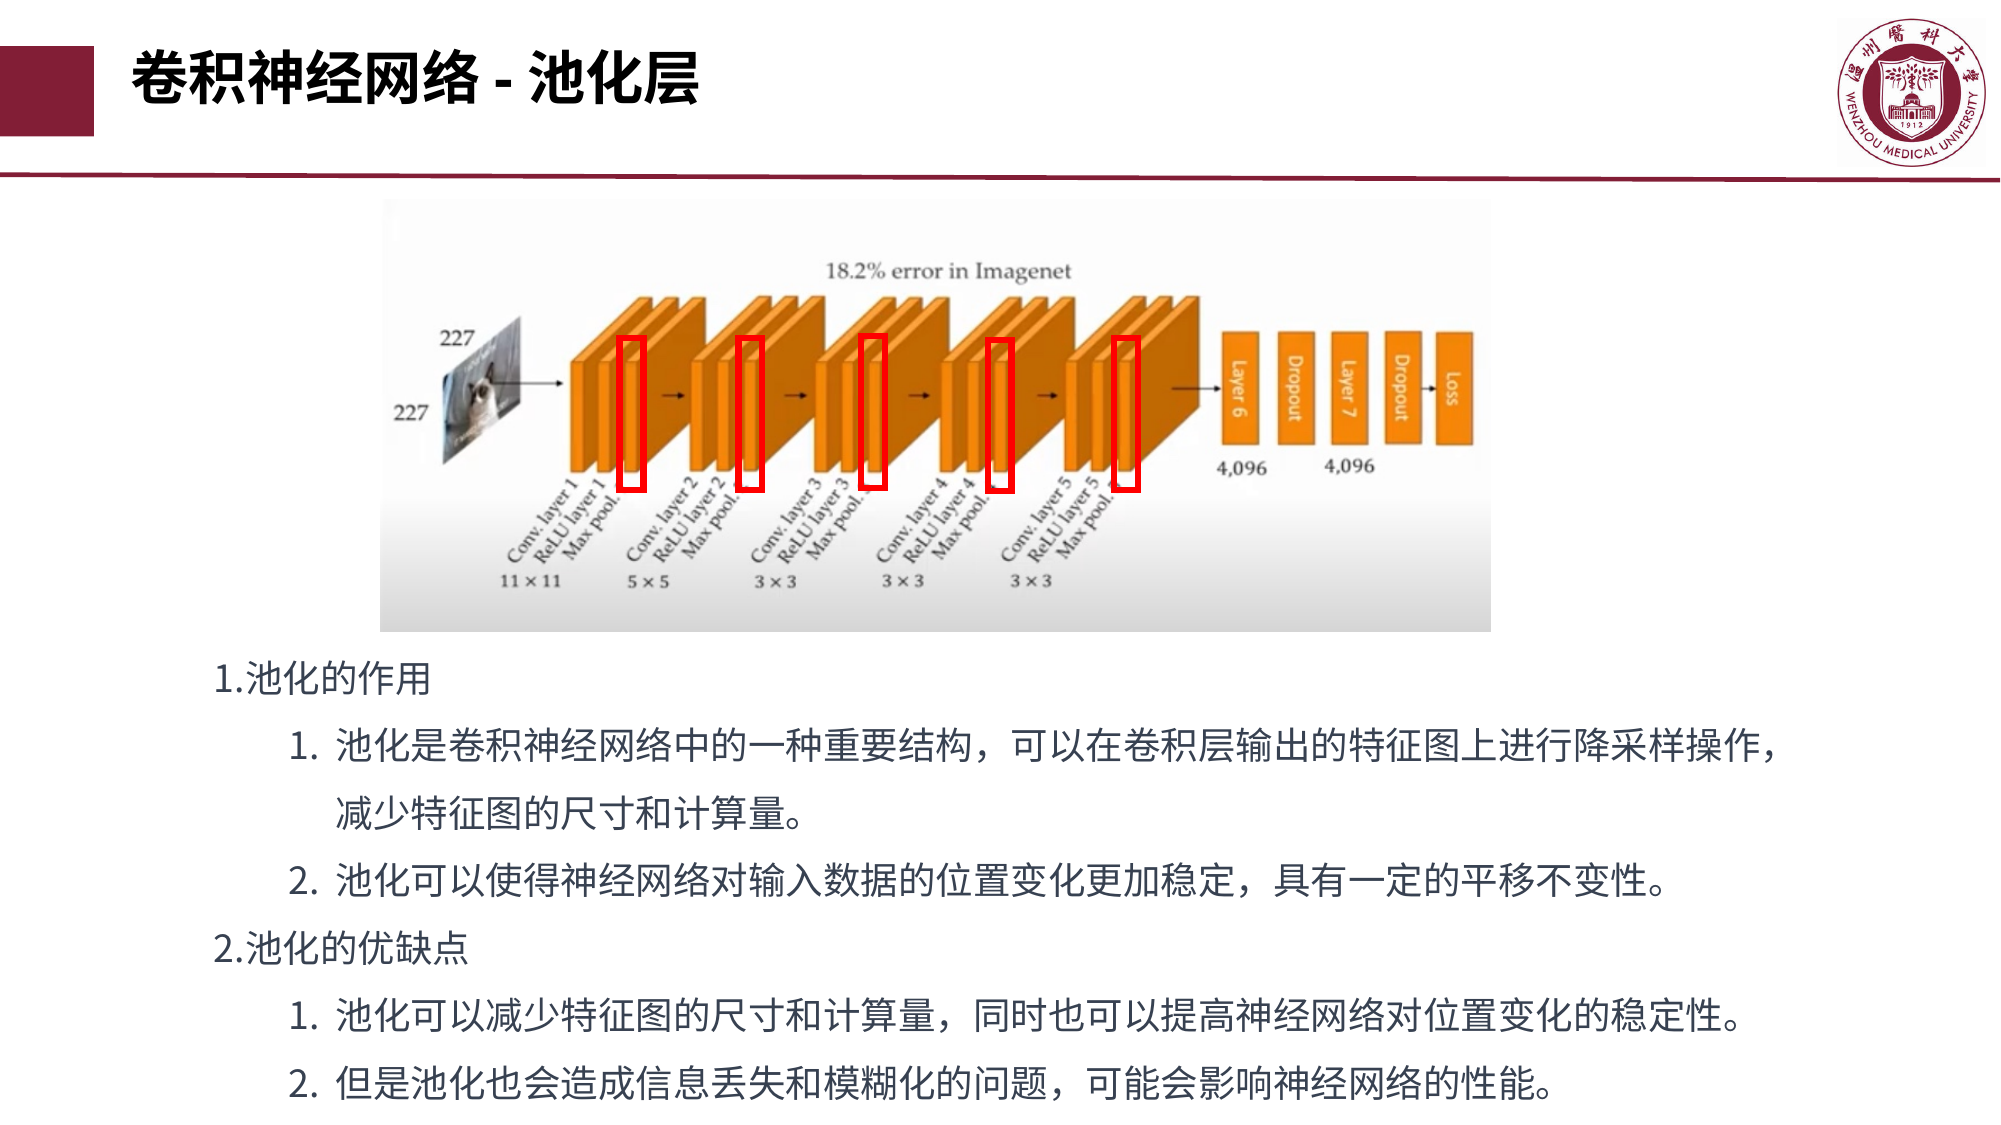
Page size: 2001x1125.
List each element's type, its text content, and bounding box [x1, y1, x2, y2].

title 卷积神经网络-池化层 [115, 72, 1756, 159]
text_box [380, 199, 1491, 632]
text_box 池化的作用 池化是卷积神经网络中的一种重要结构，可以在卷积层输出的特征图上进行降采样操作，减少特征图的尺寸和计算量。 池化可以使得神经网络对输入数据的位置变化更加稳定，具有一定的平移不变性。 池化的优缺点 池化可以减少特征图的尺寸和计算量，同时也可以提高神经网络对位置变化的稳定性。 但是池化也会造成信息丢失和模糊化的问题，可能会影响神经网络的性能。 [199, 624, 1801, 1113]
picture [1837, 18, 1986, 167]
